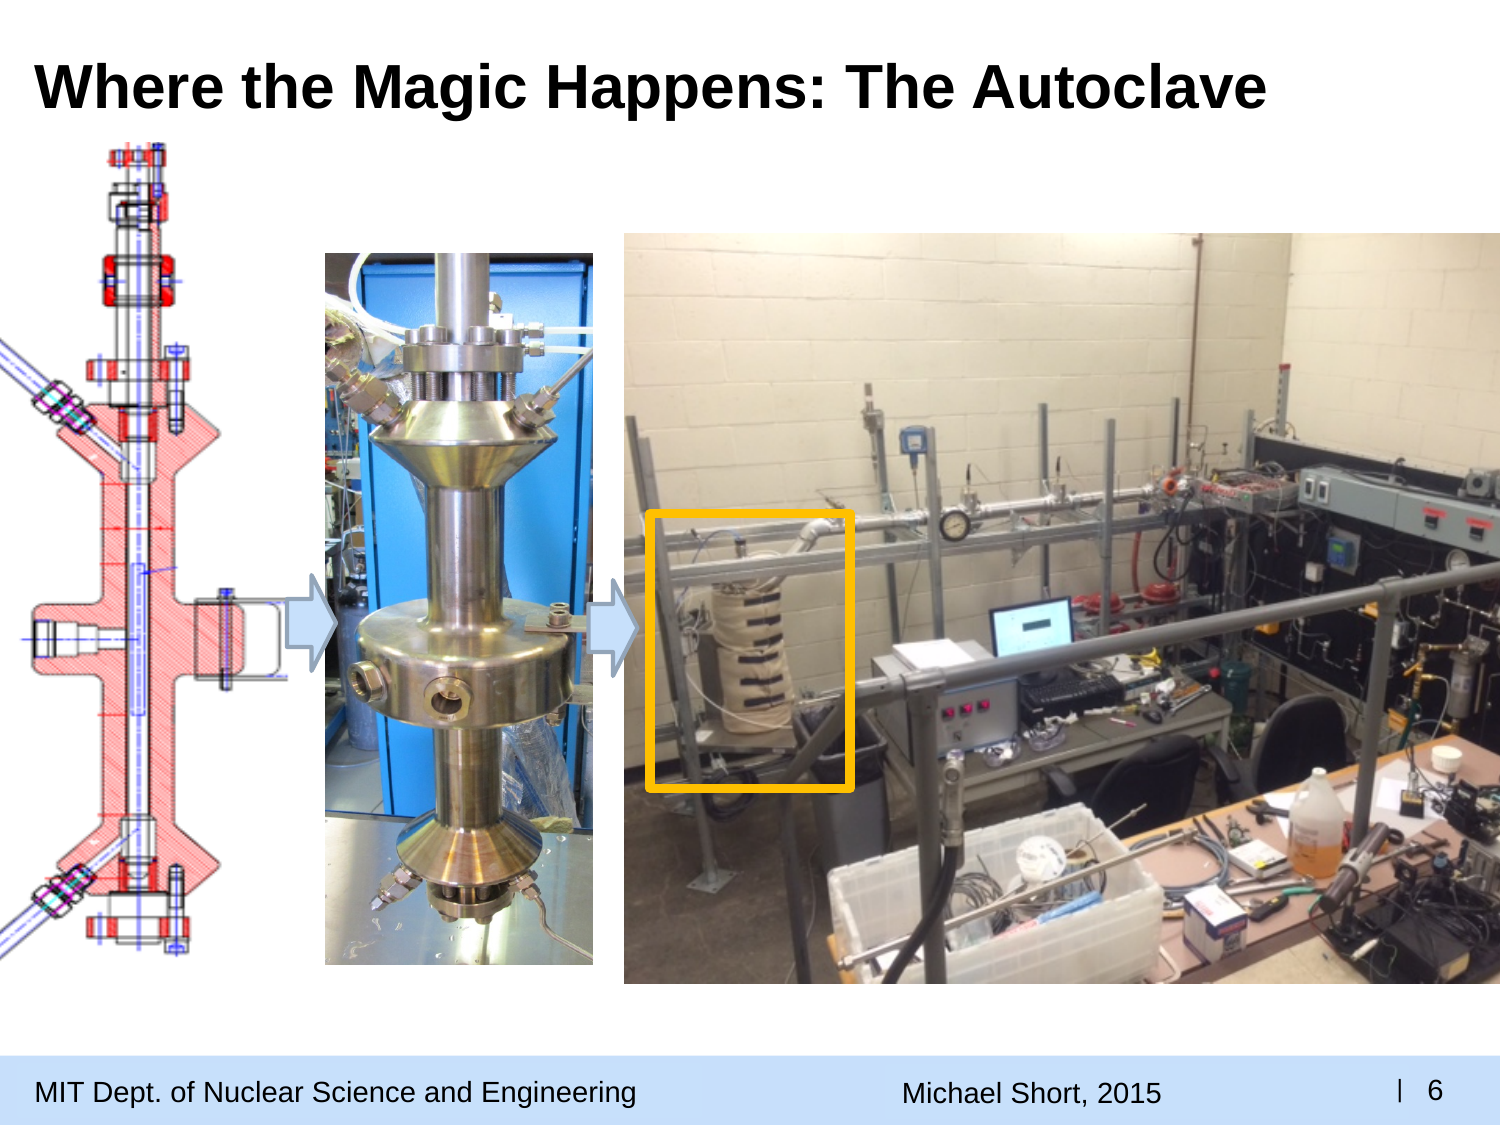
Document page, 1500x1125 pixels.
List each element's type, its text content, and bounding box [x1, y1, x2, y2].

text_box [286, 215, 605, 965]
title Where the Magic Happens: The Autoclave [19, 37, 1434, 129]
text_box [610, 578, 619, 679]
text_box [624, 233, 1500, 985]
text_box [0, 141, 365, 1076]
